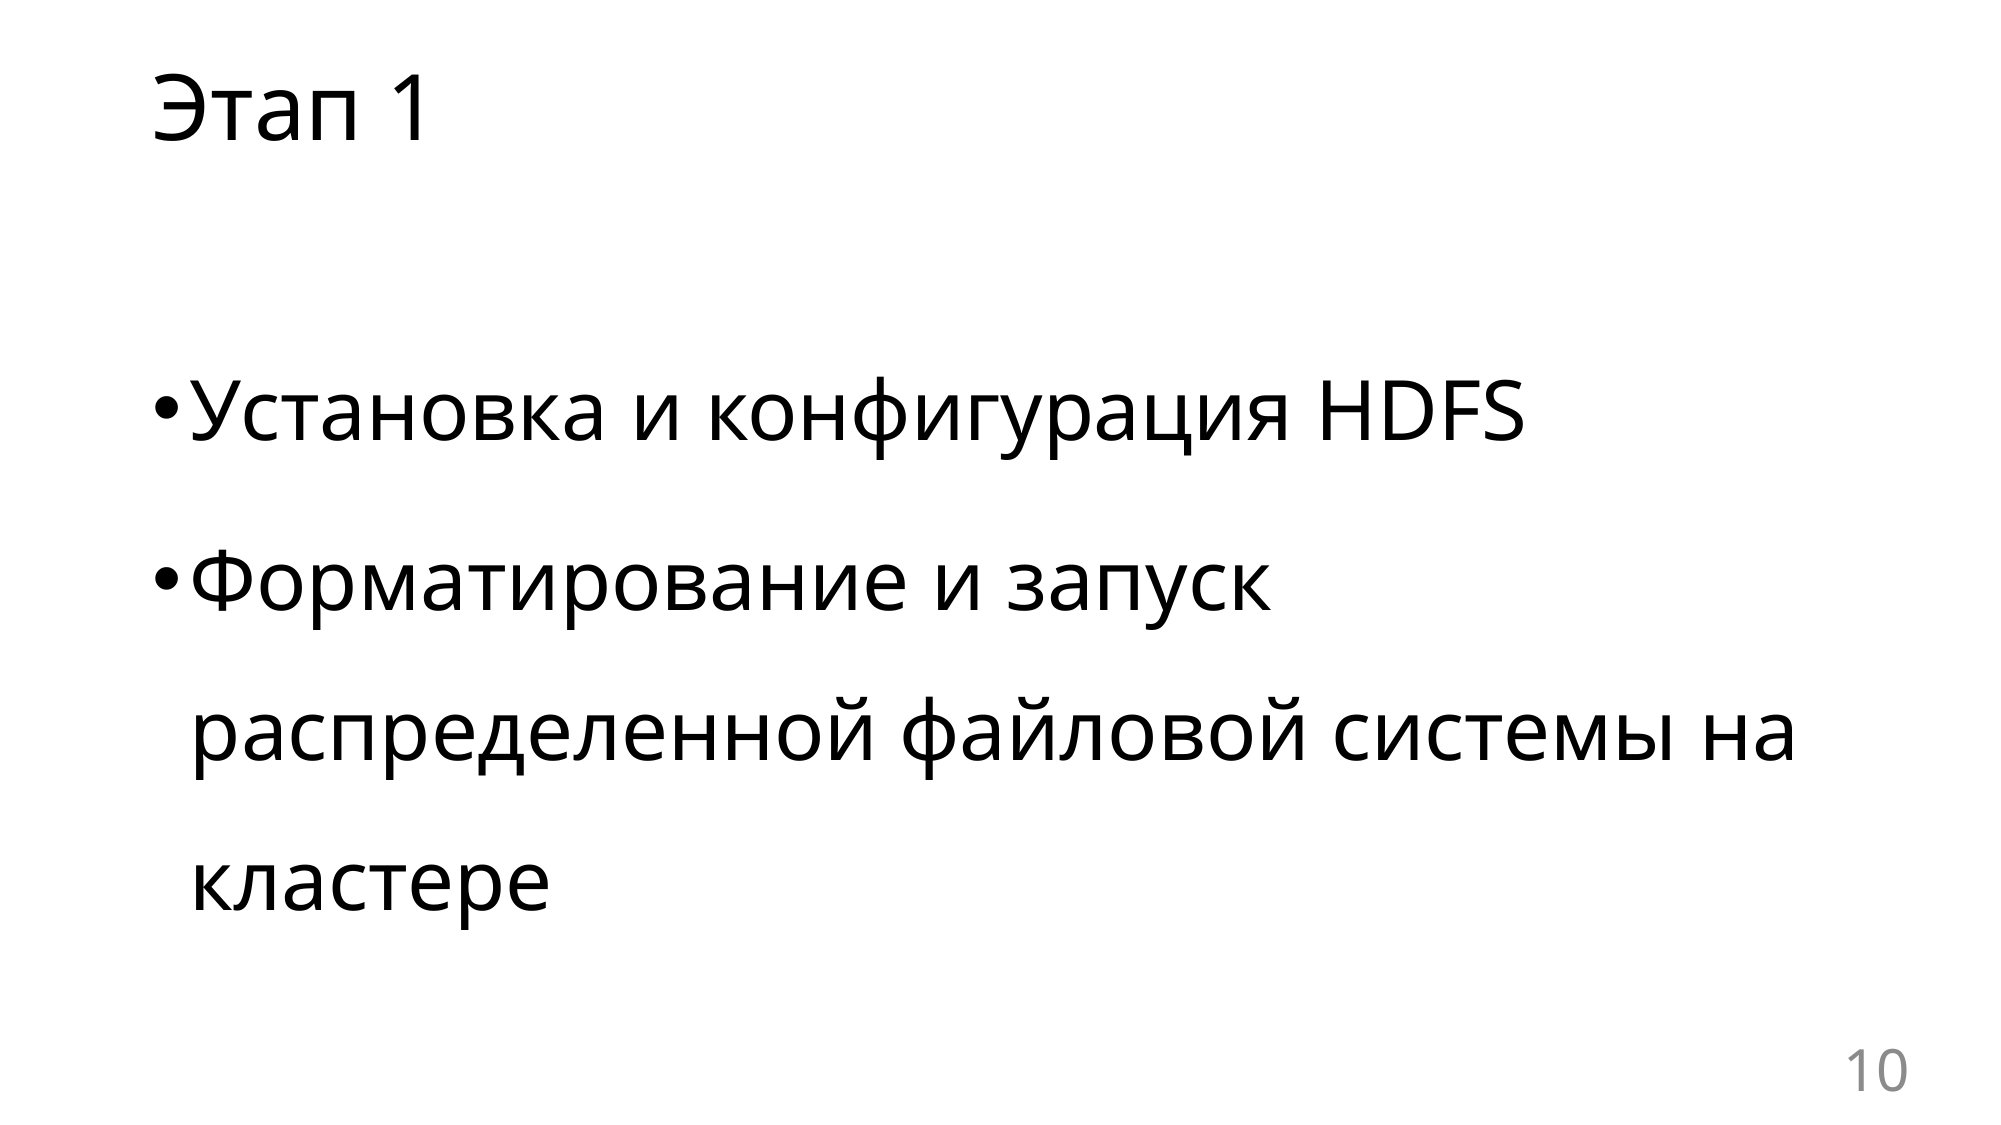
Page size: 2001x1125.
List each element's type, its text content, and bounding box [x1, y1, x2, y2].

list Установка и конфигурация HDFS Форматирование и запуск распределенной файловой системы на кластере [137, 299, 1863, 1014]
slide_number 10 [1475, 1042, 1925, 1103]
title Этап 1 [137, 1, 1863, 219]
